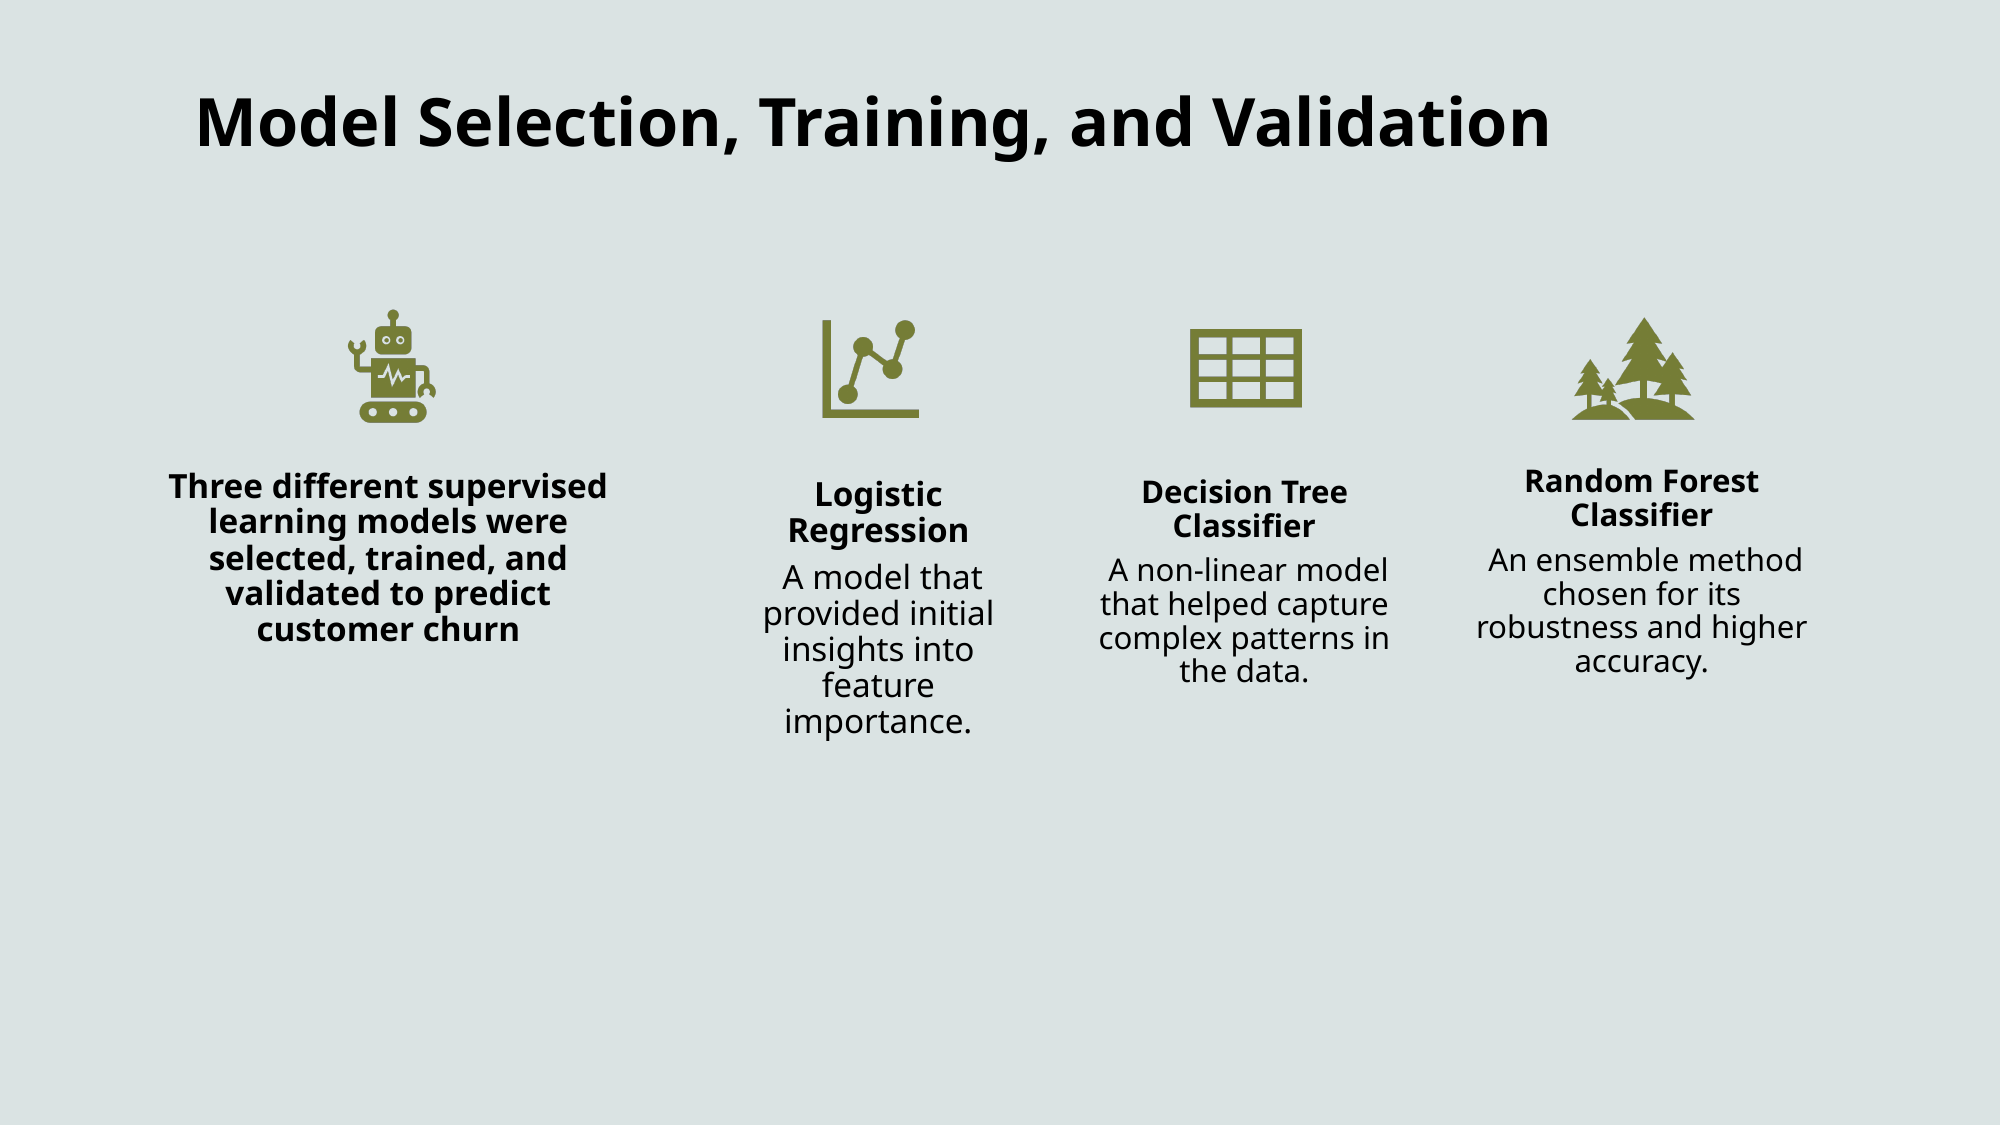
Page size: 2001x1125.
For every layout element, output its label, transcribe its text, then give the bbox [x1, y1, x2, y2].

title Model Selection, Training, and Validation [162, 64, 1838, 248]
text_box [137, 301, 1863, 984]
